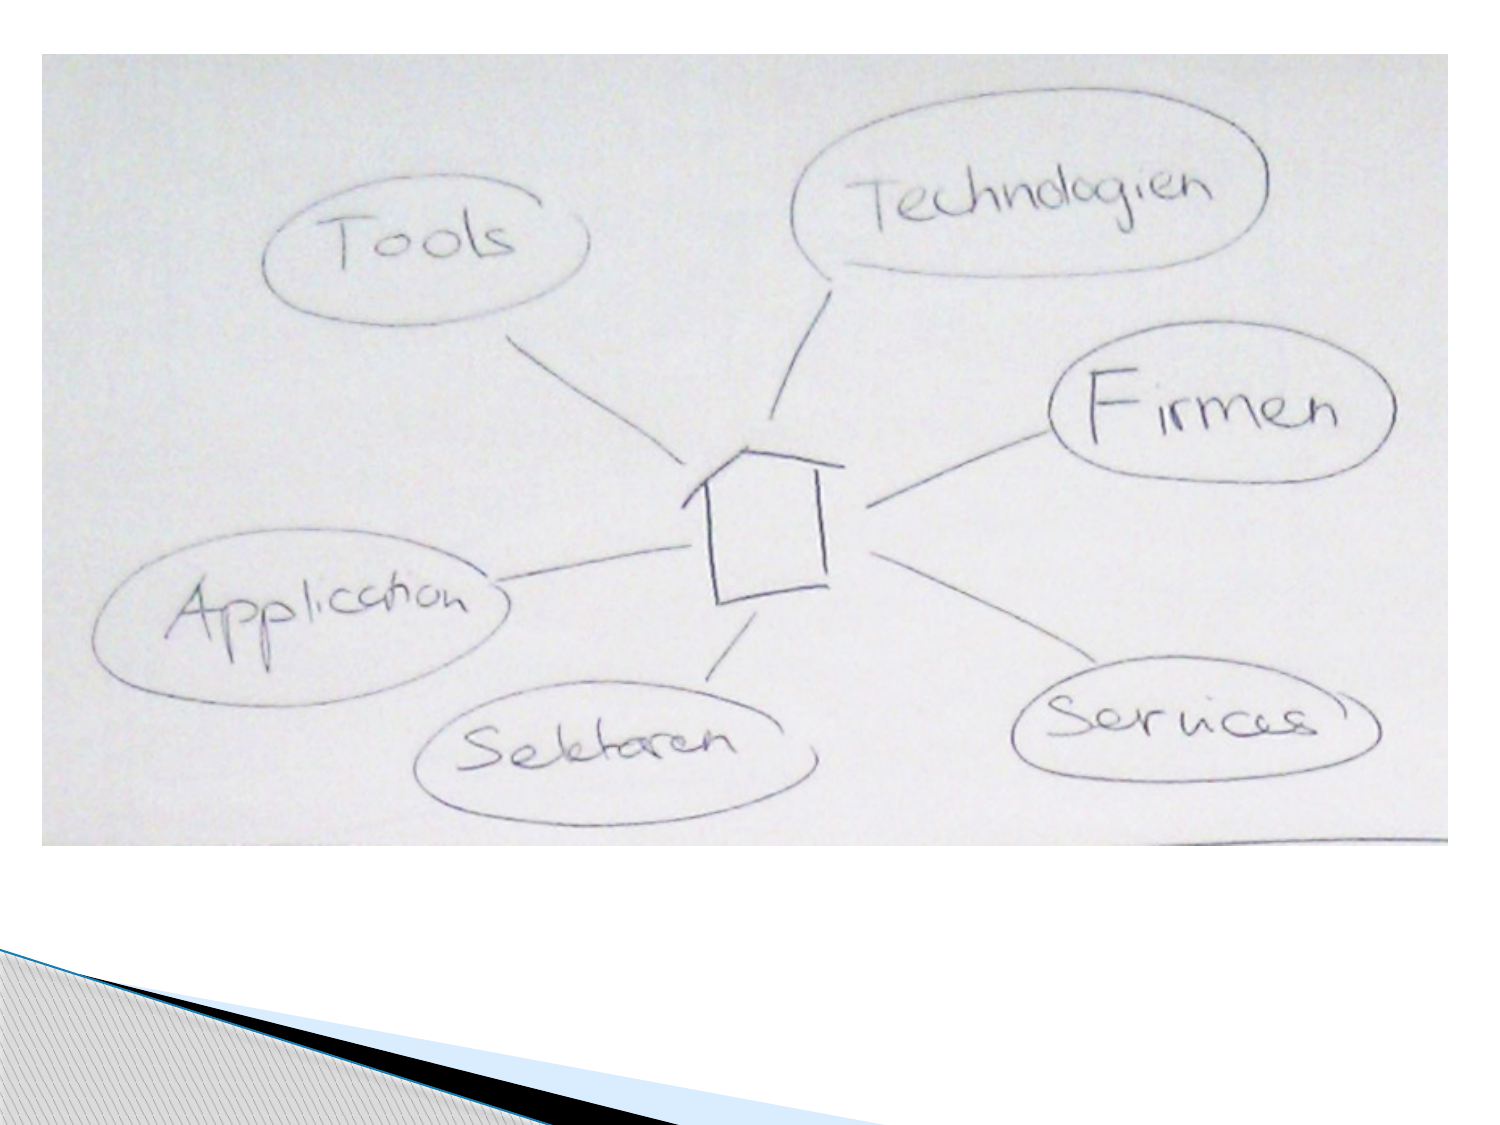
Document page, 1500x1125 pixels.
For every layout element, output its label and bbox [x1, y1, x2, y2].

picture [42, 54, 1448, 847]
